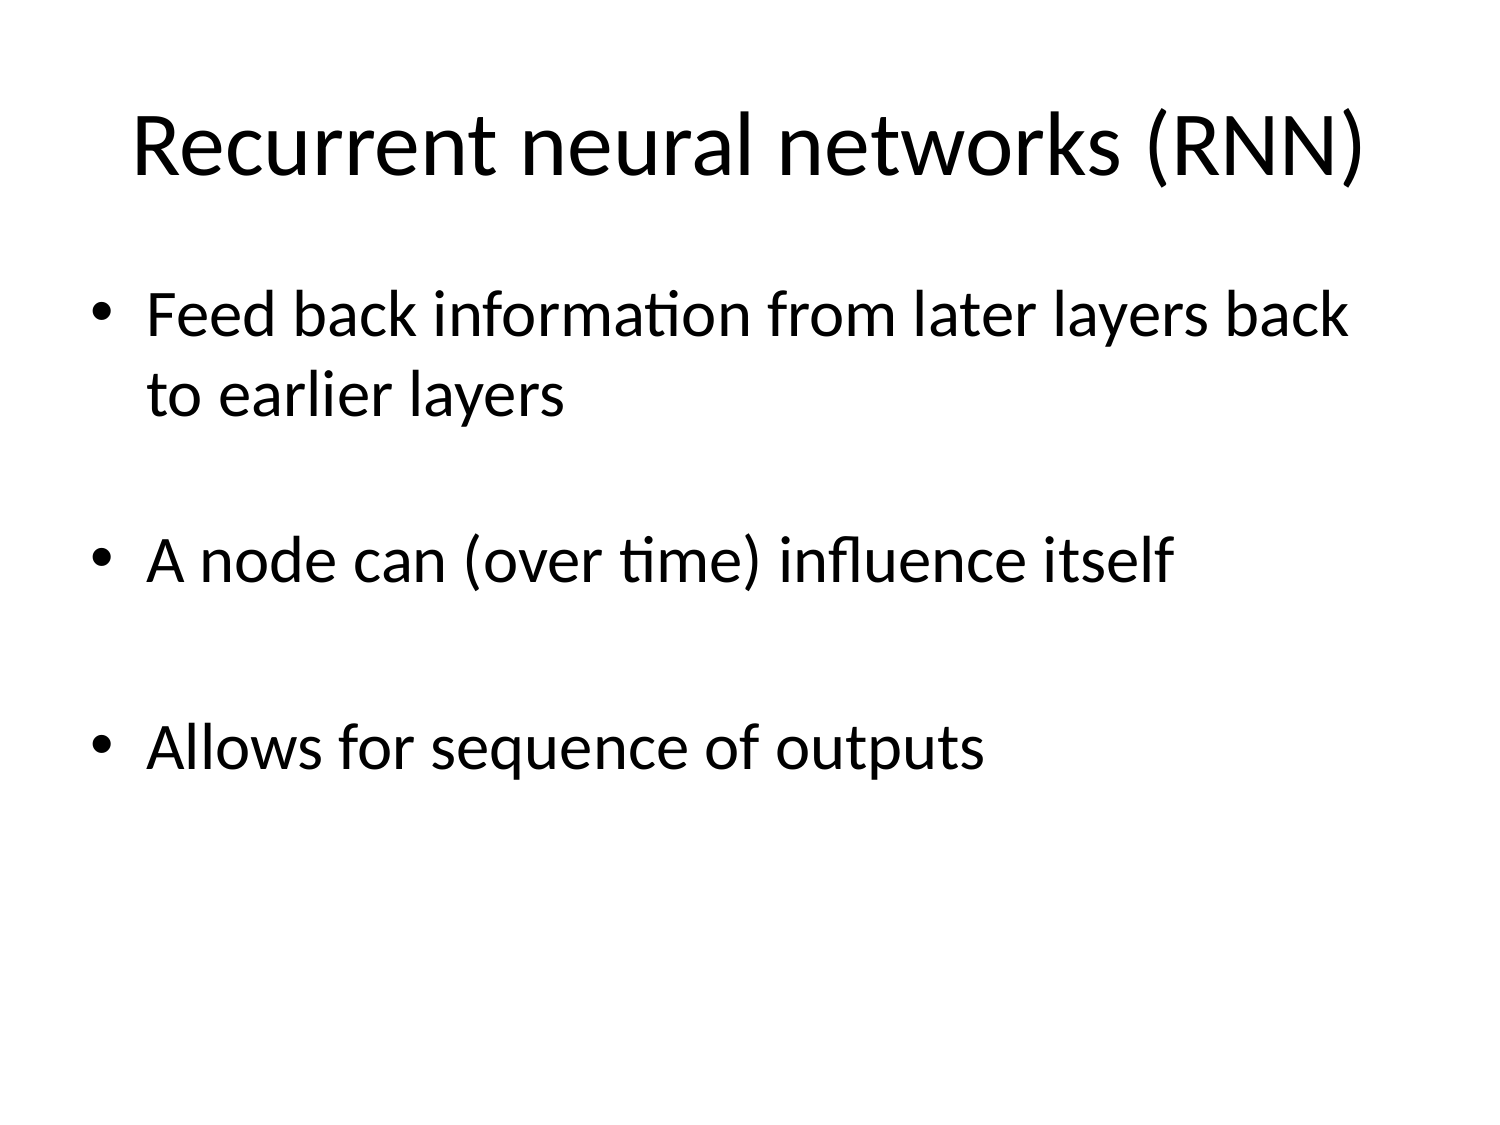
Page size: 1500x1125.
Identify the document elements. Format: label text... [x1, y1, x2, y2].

list Feed back information from later layers back to earlier layers A node can (over time) influence itself Allows for sequence of outputs [75, 262, 1425, 1005]
title Recurrent neural networks (RNN) [75, 45, 1425, 233]
